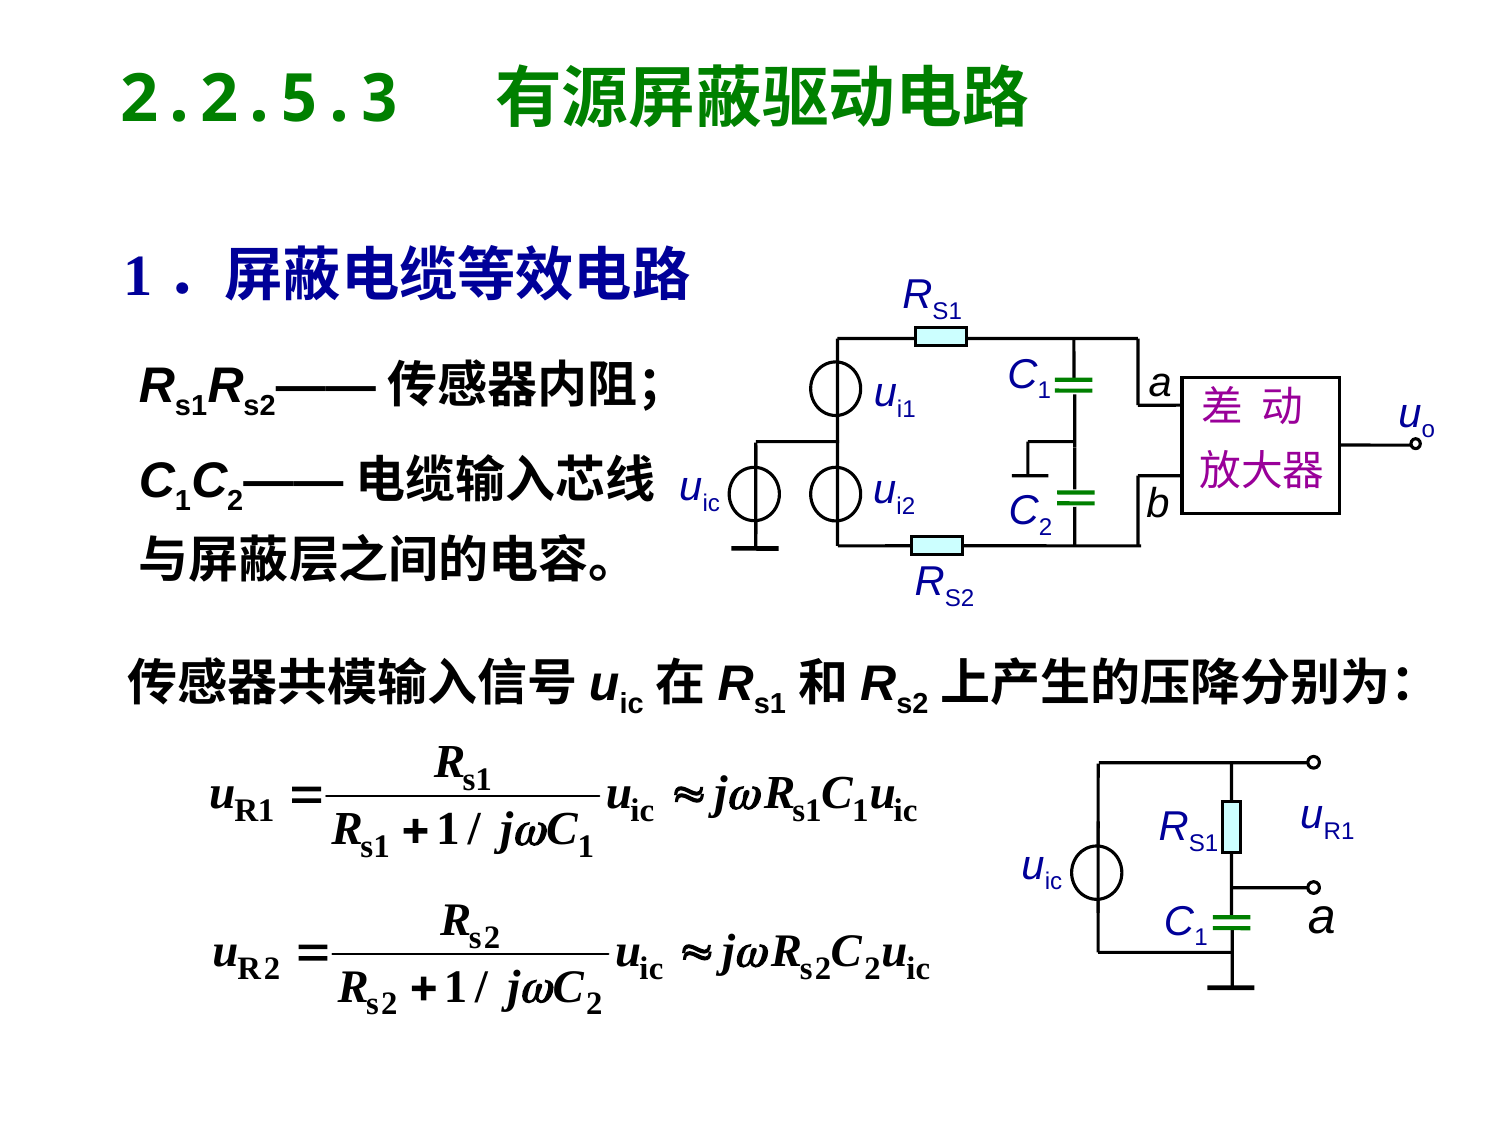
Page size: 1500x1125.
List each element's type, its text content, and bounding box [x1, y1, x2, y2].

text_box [202, 730, 928, 867]
text_box 2.2.5.3 有源屏蔽驱动电路 [104, 31, 1435, 173]
text_box 传感器共模输入信号uic在Rs1和Rs2上产生的压降分别为： [112, 636, 1436, 727]
text_box C1C2——电缆输入芯线 与屏蔽层之间的电容。 [124, 433, 723, 596]
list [206, 889, 939, 1024]
text_box uic [679, 458, 723, 531]
text_box Rs1Rs2——传感器内阻； [124, 338, 723, 429]
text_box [1021, 756, 1382, 988]
list 1．屏蔽电缆等效电路 [107, 215, 771, 362]
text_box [728, 266, 1463, 647]
